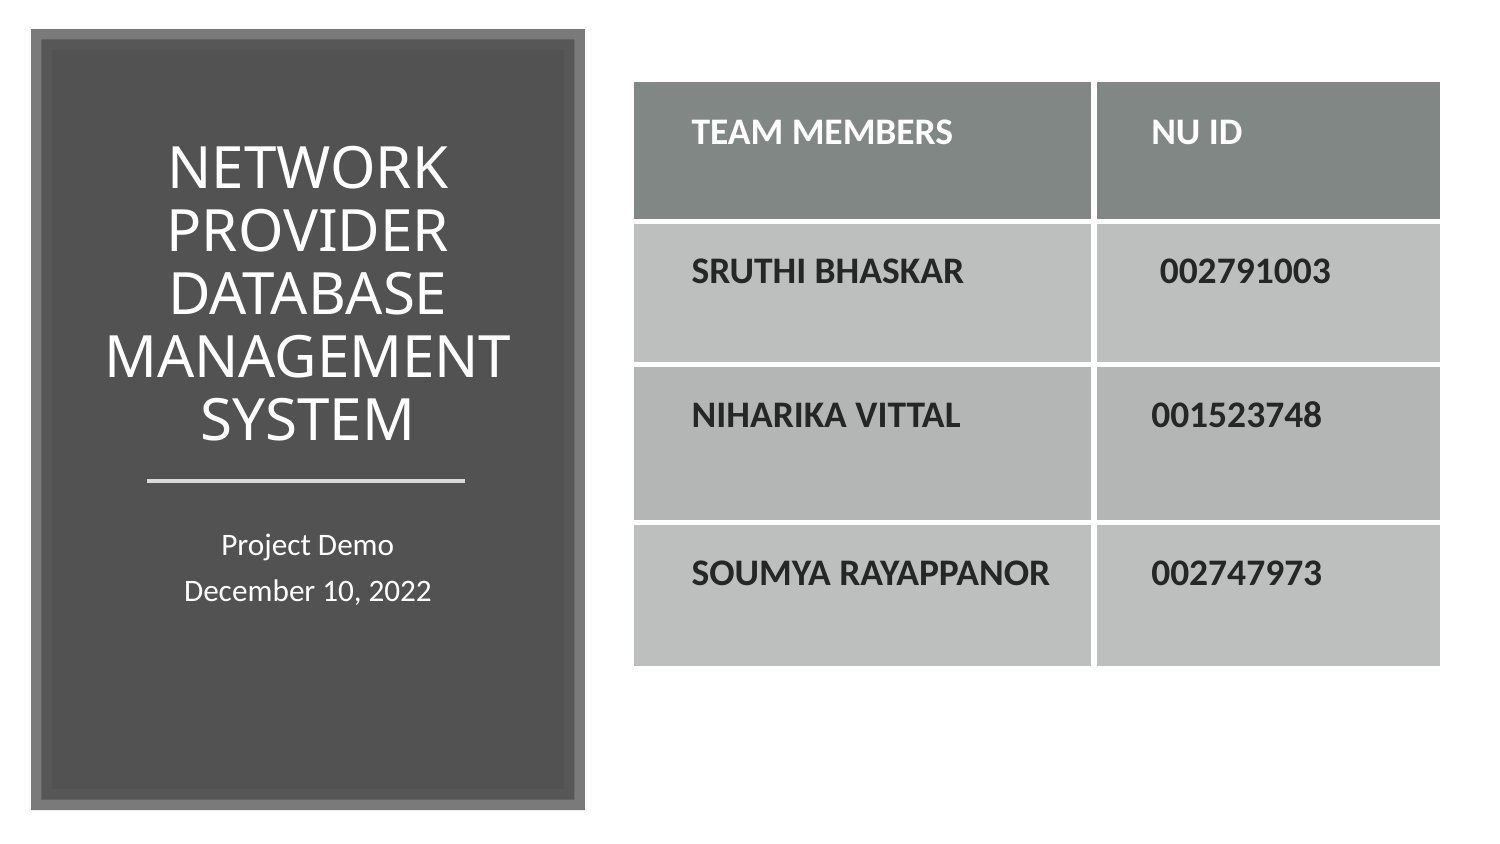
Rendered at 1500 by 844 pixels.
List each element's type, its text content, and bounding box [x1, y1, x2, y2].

table_cell SOUMYA RAYAPPANOR [634, 525, 1091, 666]
table_cell 001523748 [1097, 367, 1440, 520]
title NETWORK PROVIDER DATABASE MANAGEMENT SYSTEM [82, 112, 533, 468]
table_cell SRUTHI BHASKAR [634, 224, 1091, 362]
table_cell 002791003 [1097, 224, 1440, 362]
table_header NU ID [1097, 82, 1440, 219]
text_box [40, 38, 575, 801]
table_cell NIHARIKA VITTAL [634, 367, 1091, 520]
subtitle Project Demo December 10, 2022 [82, 513, 533, 701]
table_header TEAM MEMBERS [634, 82, 1091, 219]
table_cell 002747973 [1097, 525, 1440, 666]
